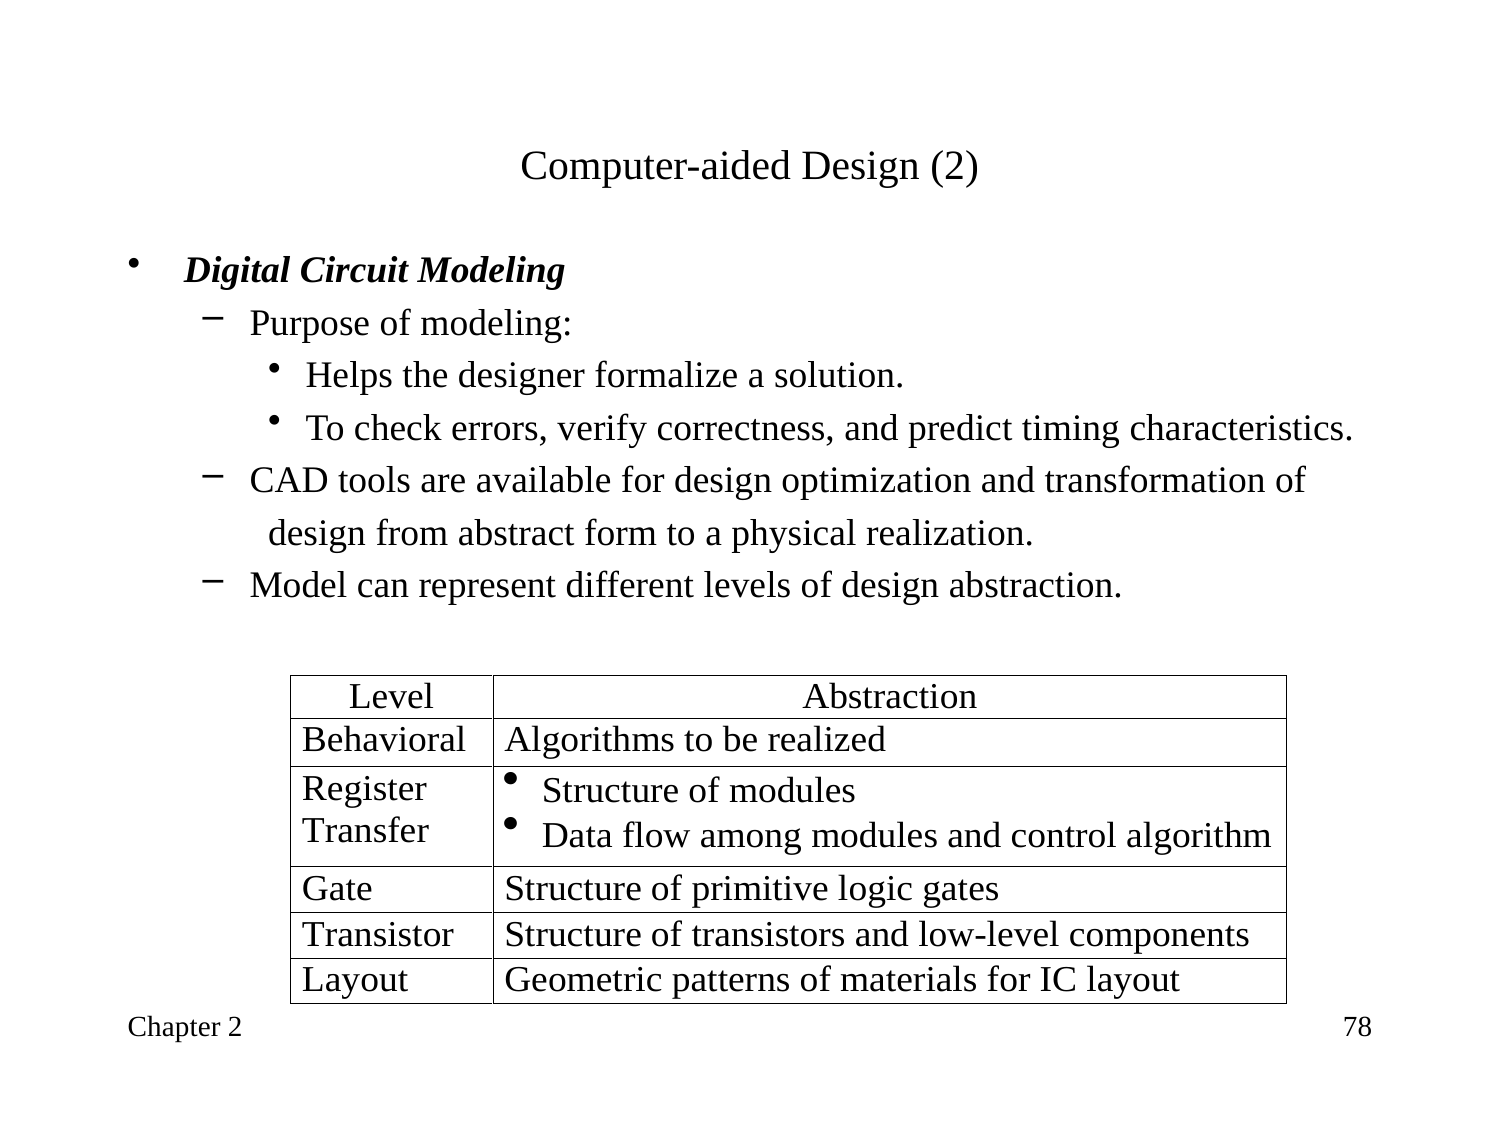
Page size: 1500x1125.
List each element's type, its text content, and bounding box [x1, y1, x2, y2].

title Computer-aided Design (2) [112, 99, 1388, 226]
list Digital Circuit Modeling Purpose of modeling: Helps the designer formalize a solution. To check errors, verify correctness, and predict timing characteristics. CAD tools are available for design optimization and transformation of design from abstract form to a physical realization. Model can represent different levels of design abstraction. [112, 237, 1388, 988]
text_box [274, 674, 1301, 1030]
slide_number 78 [1074, 988, 1388, 1063]
footer Chapter 2 [112, 988, 588, 1063]
